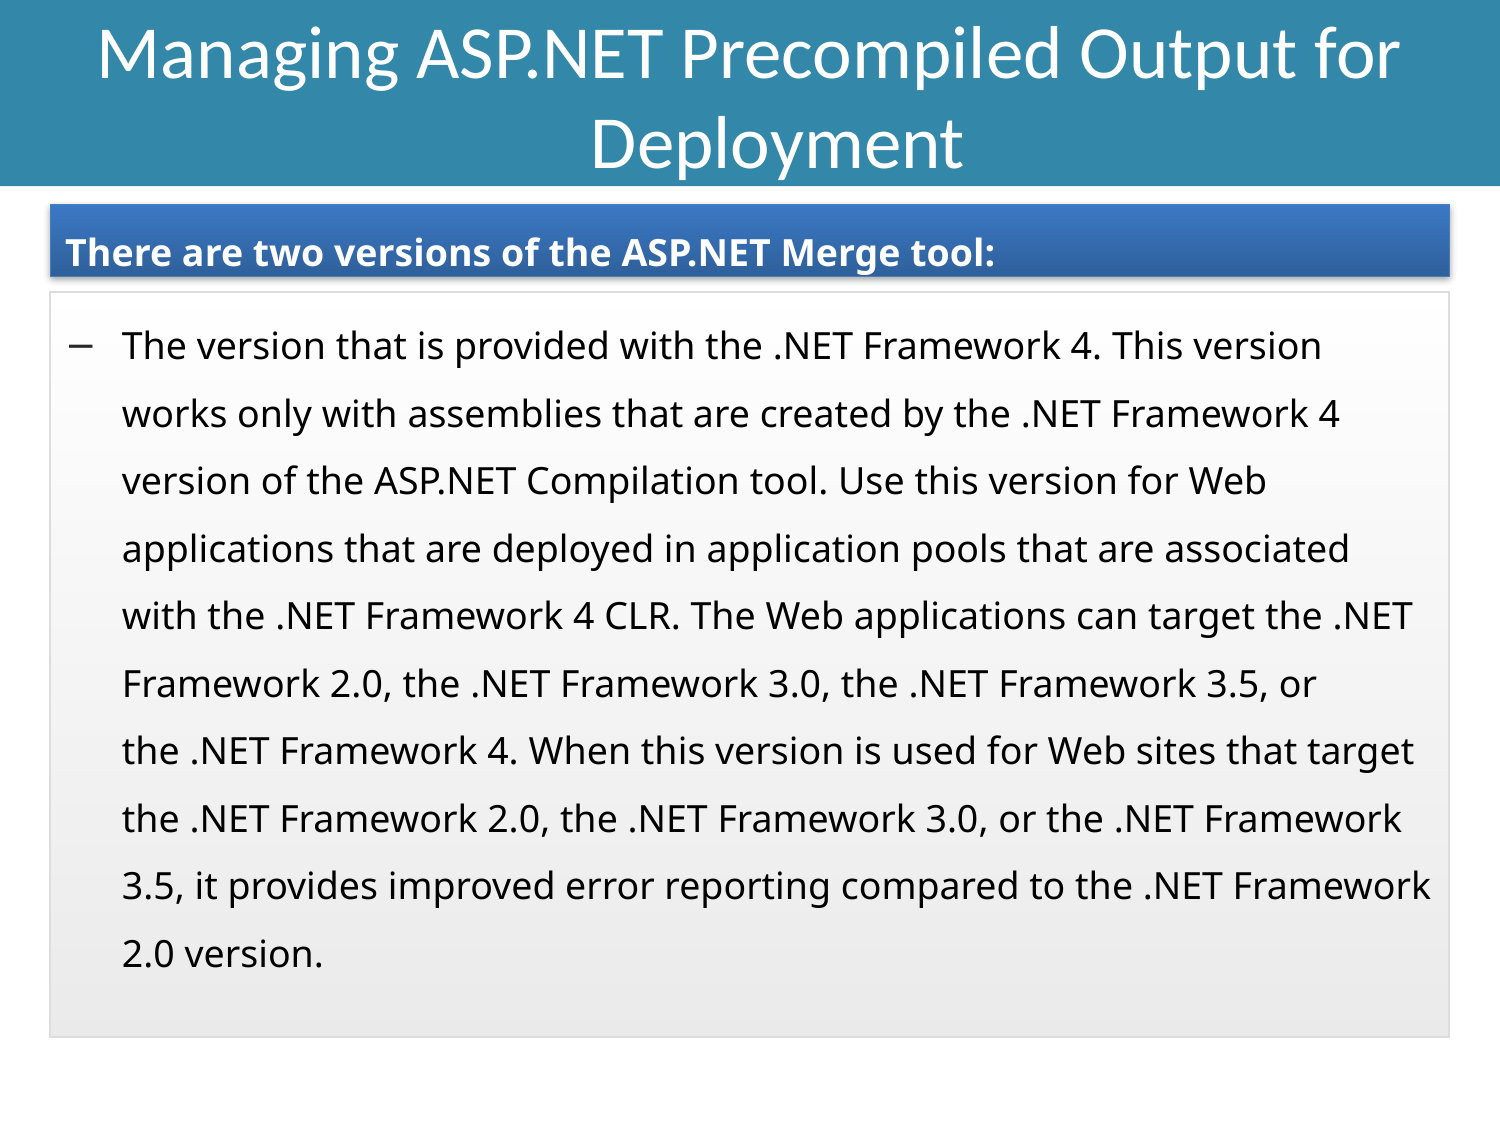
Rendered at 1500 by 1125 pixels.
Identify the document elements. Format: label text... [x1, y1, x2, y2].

title Managing ASP.NET Precompiled Output for Deployment [0, 0, 1500, 187]
text_box The version that is provided with the .NET Framework 4. This version works only with assemblies that are created by the .NET Framework 4 version of the ASP.NET Compilation tool. Use this version for Web applications that are deployed in application pools that are associated with the .NET Framework 4 CLR. The Web applications can target the .NET Framework 2.0, the .NET Framework 3.0, the .NET Framework 3.5, or the .NET Framework 4. When this version is used for Web sites that target the .NET Framework 2.0, the .NET Framework 3.0, or the .NET Framework 3.5, it provides improved error reporting compared to the .NET Framework 2.0 version. [50, 292, 1450, 1037]
text_box There are two versions of the ASP.NET Merge tool: [50, 204, 1450, 277]
